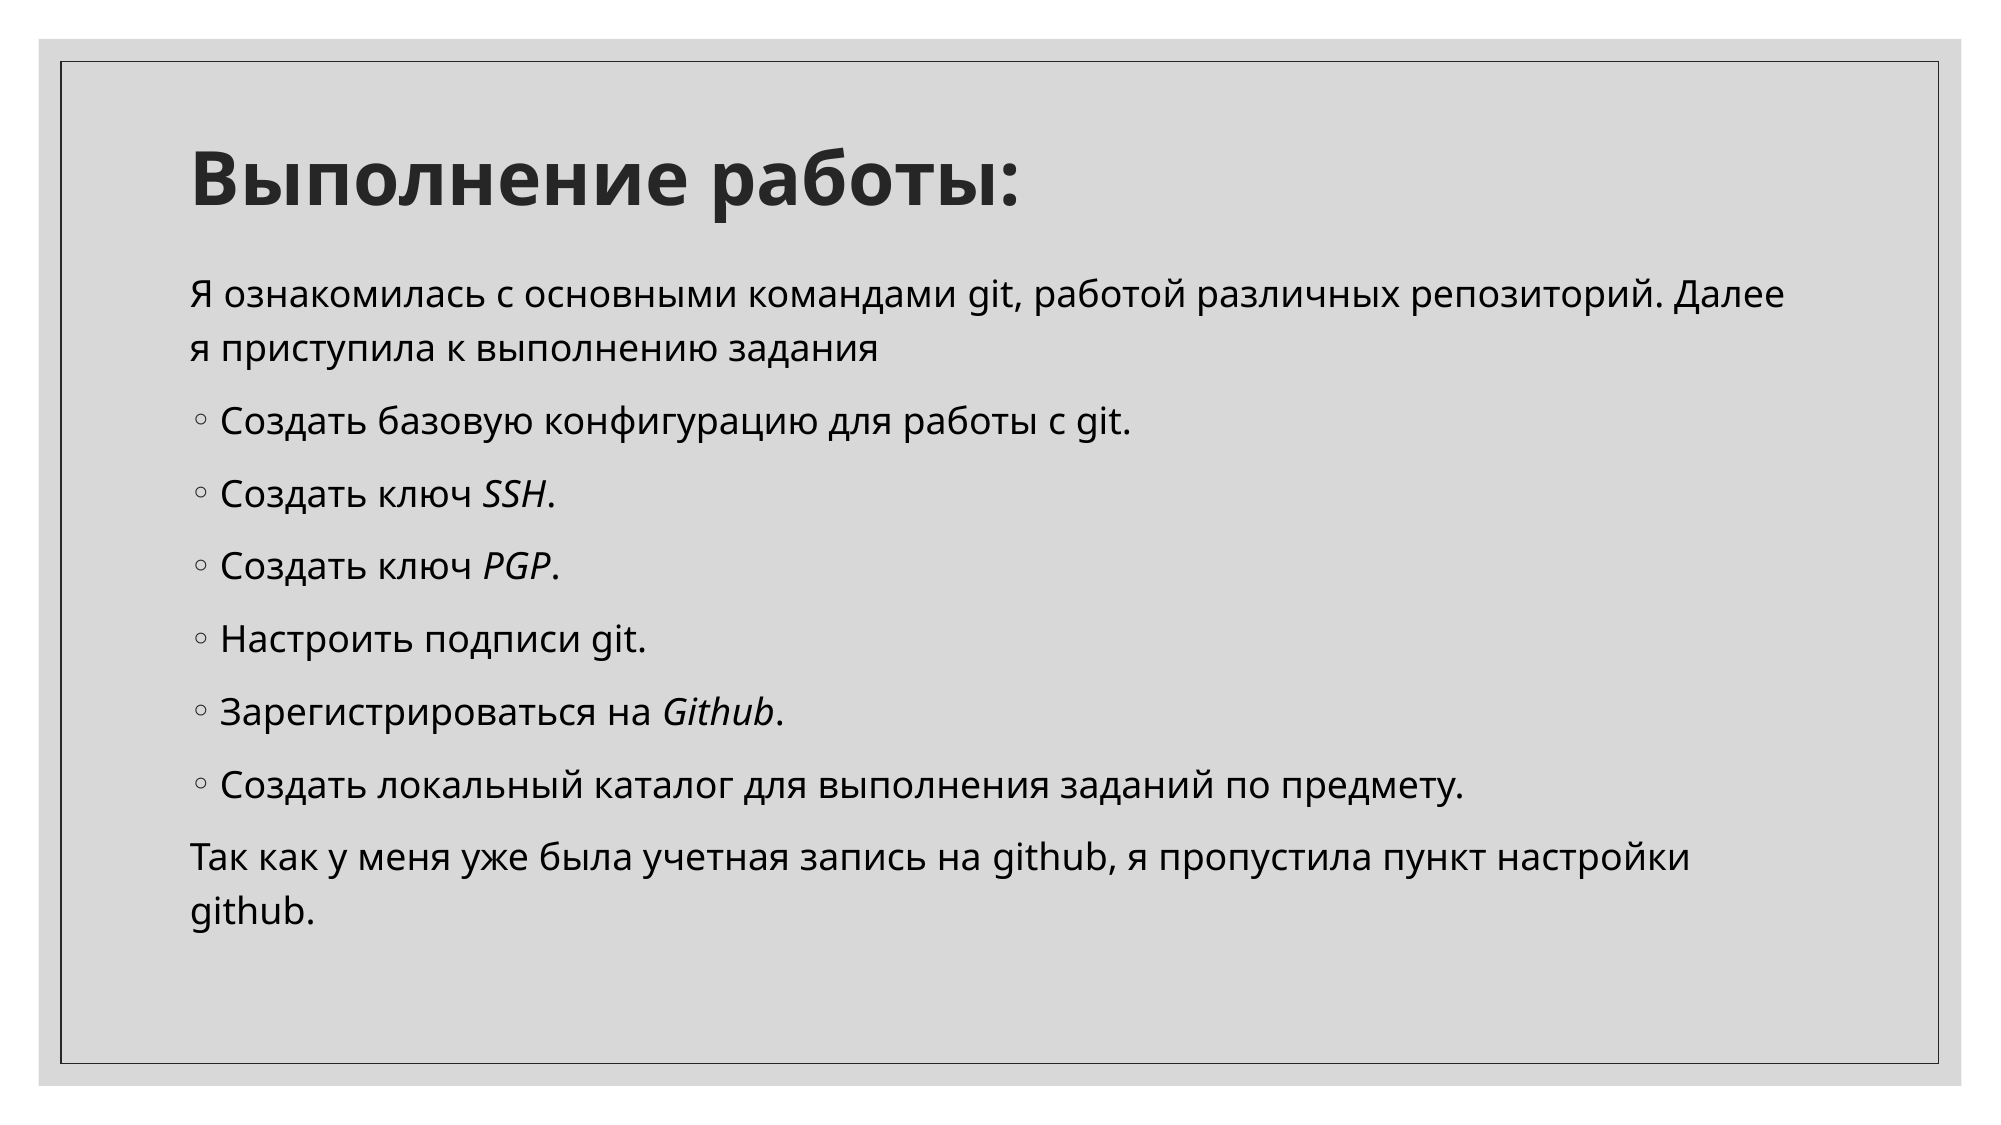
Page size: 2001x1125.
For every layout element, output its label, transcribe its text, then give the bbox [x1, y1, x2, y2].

title Выполнение работы: [174, 105, 1825, 253]
list Я ознакомилась с основными командами git, работой различных репозиторий. Далее я приступила к выполнению задания Создать базовую конфигурацию для работы с git. Создать ключ SSH. Создать ключ PGP. Настроить подписи git. Зарегистрироваться на Github. Создать локальный каталог для выполнения заданий по предмету. Так как у меня уже была учетная запись на github, я пропустила пункт настройки github. [174, 253, 1825, 943]
